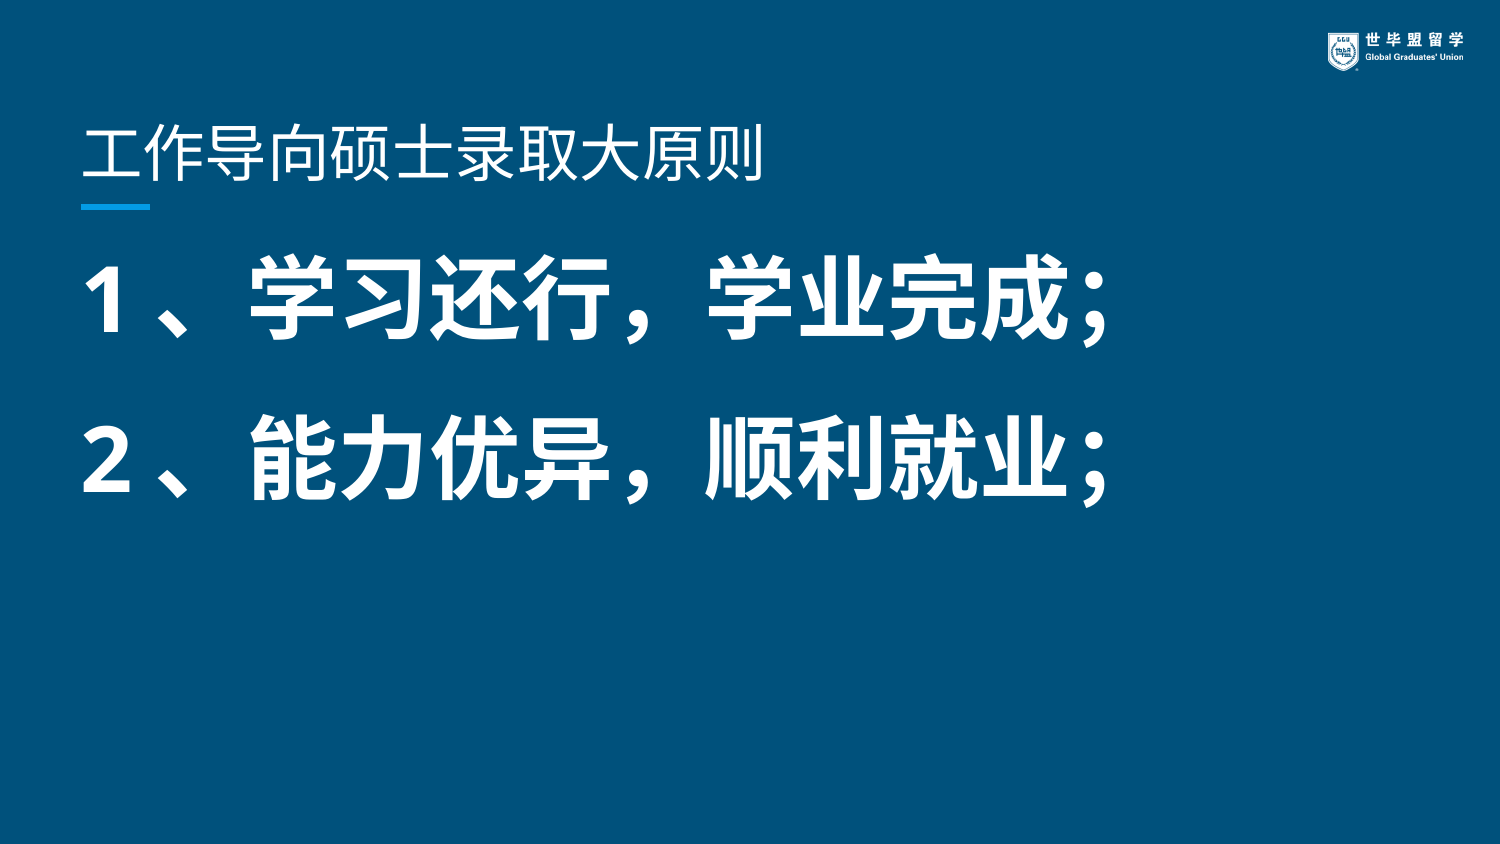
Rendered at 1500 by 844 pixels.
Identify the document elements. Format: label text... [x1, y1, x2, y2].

picture [1430, 33, 1441, 46]
picture [1450, 33, 1462, 46]
picture [1366, 33, 1379, 46]
picture [1387, 33, 1400, 46]
list 1、学习还行，学业完成； 2、能力优异，顺利就业； [64, 209, 1438, 715]
picture [1329, 33, 1358, 70]
title 工作导向硕士录取大原则 [64, 91, 1438, 204]
picture [1408, 33, 1421, 46]
picture [1378, 55, 1390, 59]
